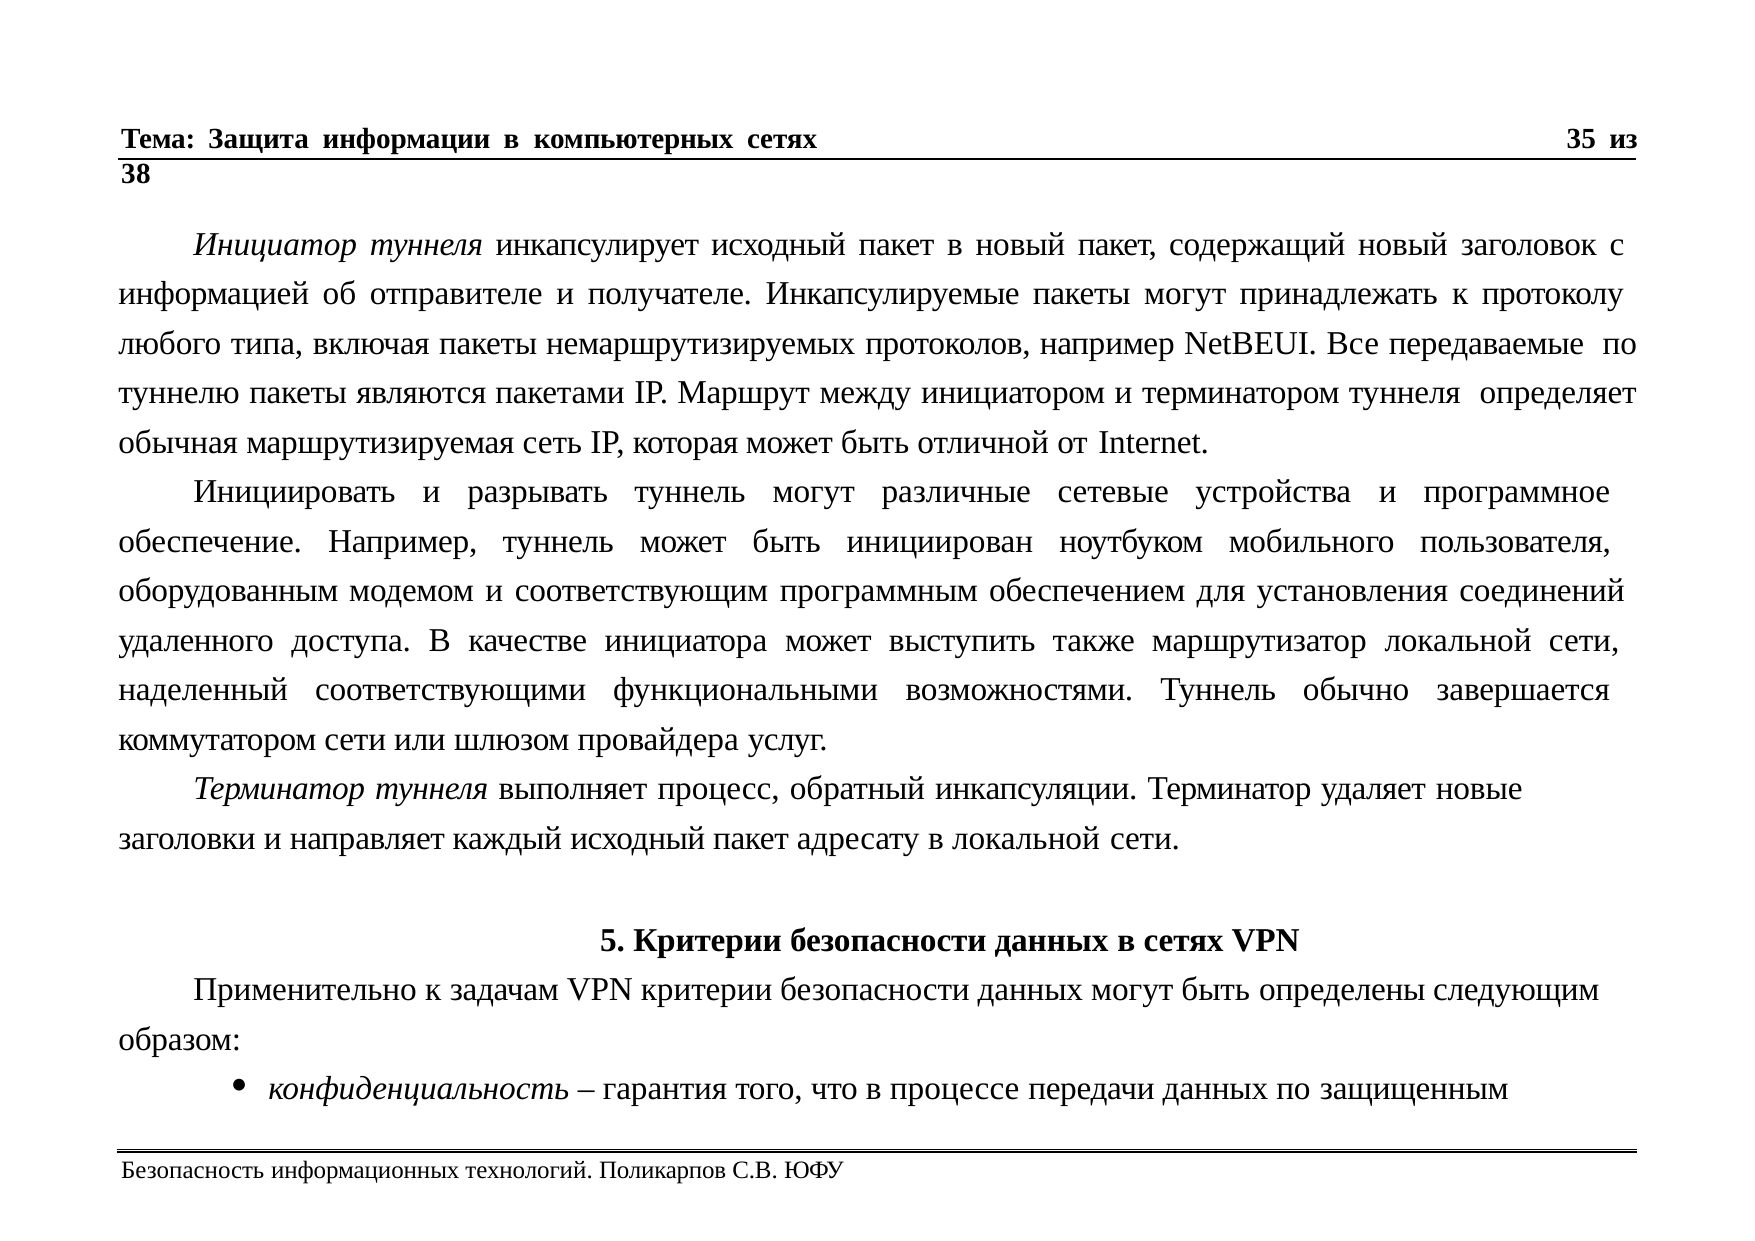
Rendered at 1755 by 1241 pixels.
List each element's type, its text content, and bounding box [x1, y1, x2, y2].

text_box Тема: Защита информации в компьютерных сетях 35 из 38 Инициатор туннеля инкапсулирует исходный пакет в новый пакет, содержащий новый заголовок с информацией об отправителе и получателе. Инкапсулируемые пакеты могут принадлежать к протоколу любого типа, включая пакеты немаршрутизируемых протоколов, например NetBEUI. Все передаваемые по туннелю пакеты являются пакетами IP. Маршрут между инициатором и терминатором туннеля определяет обычная маршрутизируемая сеть IP, которая может быть отличной от Internet. Инициировать и разрывать туннель могут различные сетевые устройства и программное обеспечение. Например, туннель может быть инициирован ноутбуком мобильного пользователя, оборудованным модемом и соответствующим программным обеспечением для установления соединений удаленного доступа. В качестве инициатора может выступить также маршрутизатор локальной сети, наделенный соответствующими функциональными возможностями. Туннель обычно завершается коммутатором сети или шлюзом провайдера услуг. Терминатор туннеля выполняет процесс, обратный инкапсуляции. Терминатор удаляет новые заголовки и направляет каждый исходный пакет адресату в локальной сети. 5. Критерии безопасности данных в сетях VPN Применительно к задачам VPN критерии безопасности данных могут быть определены следующим образом: конфиденциальность – гарантия того, что в процессе передачи данных по защищенным [116, 117, 1638, 1107]
footer Безопасность информационных технологий. Поликарпов С.В. ЮФУ [119, 1154, 852, 1241]
